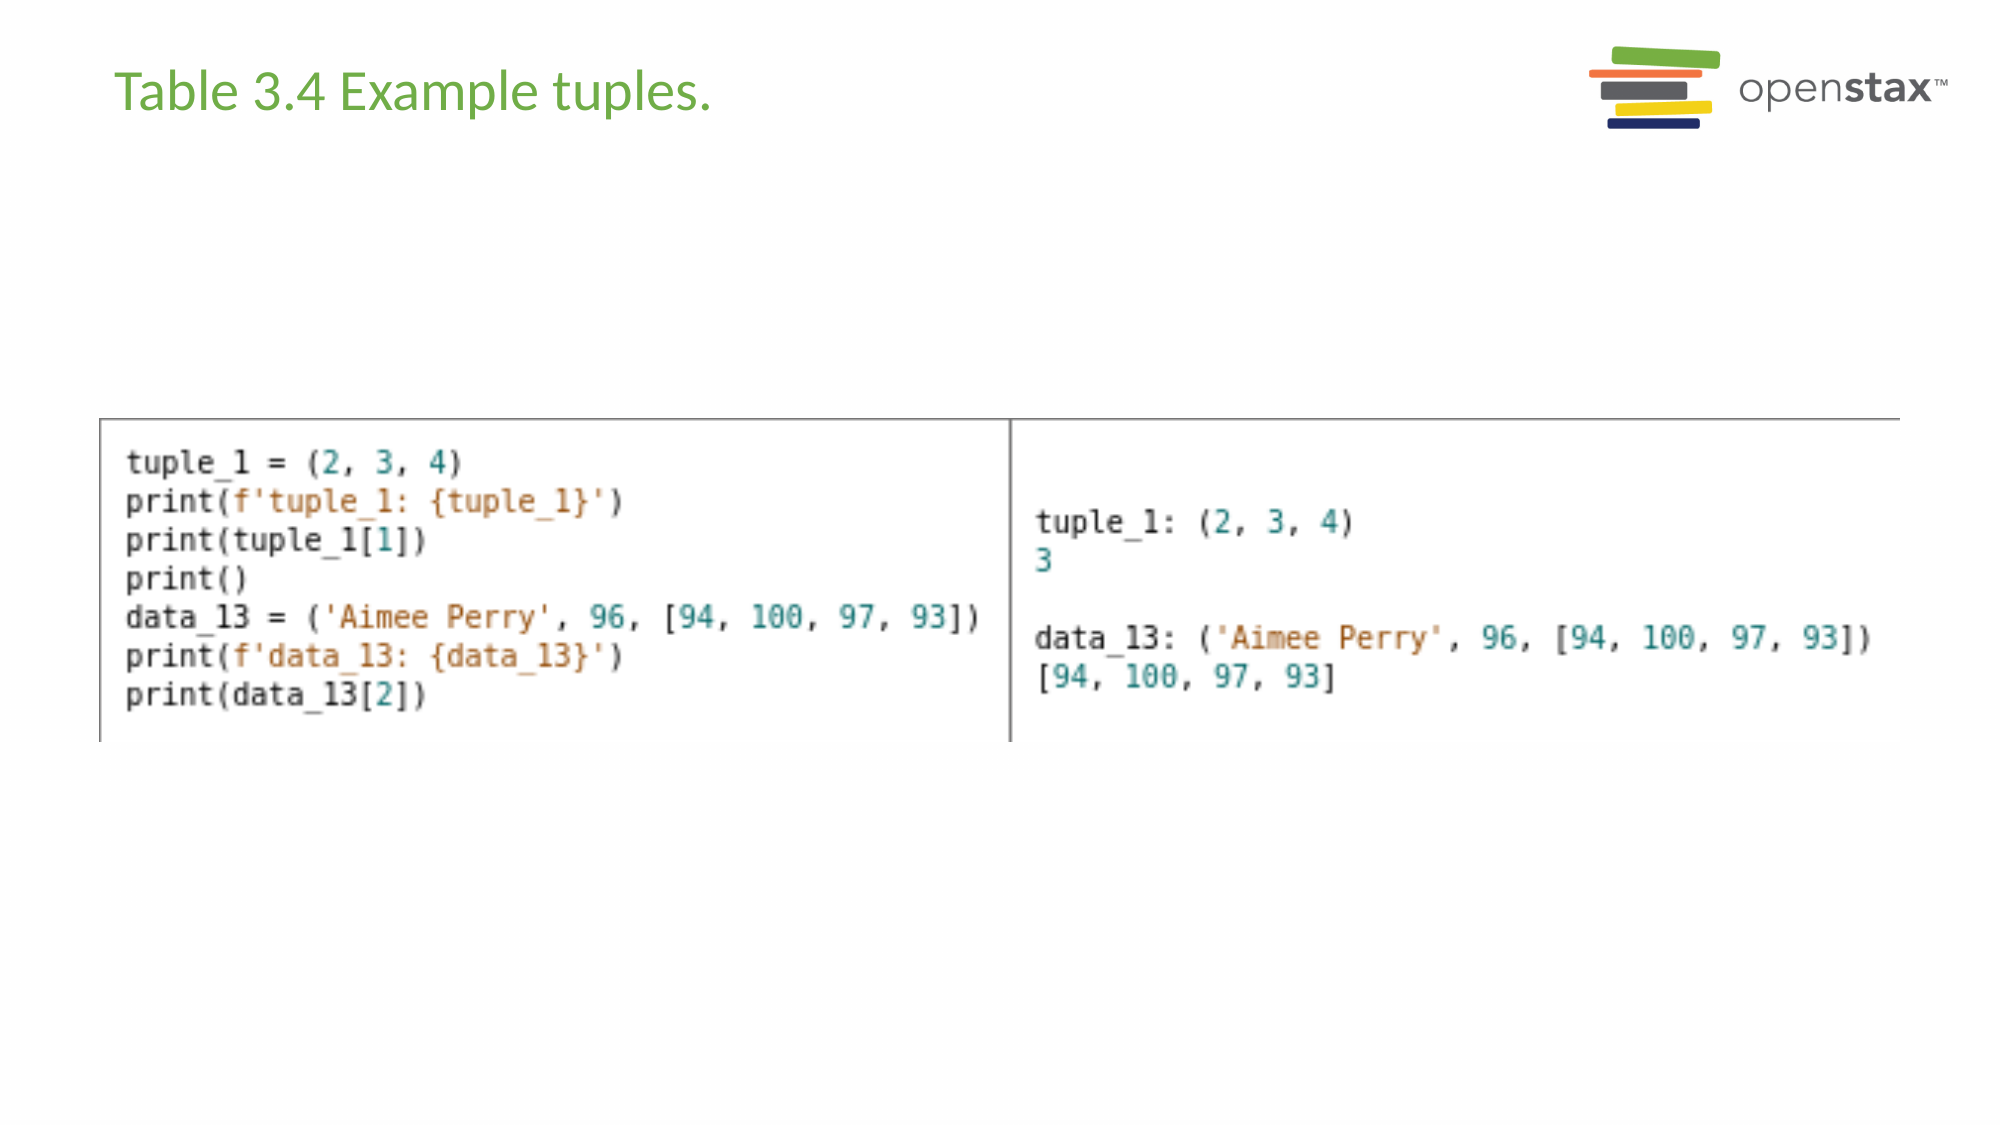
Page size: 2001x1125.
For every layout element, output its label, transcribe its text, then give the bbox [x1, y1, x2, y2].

title Table 3.4 Example tuples. [99, 39, 1585, 136]
picture [0, 0, 2001, 1125]
